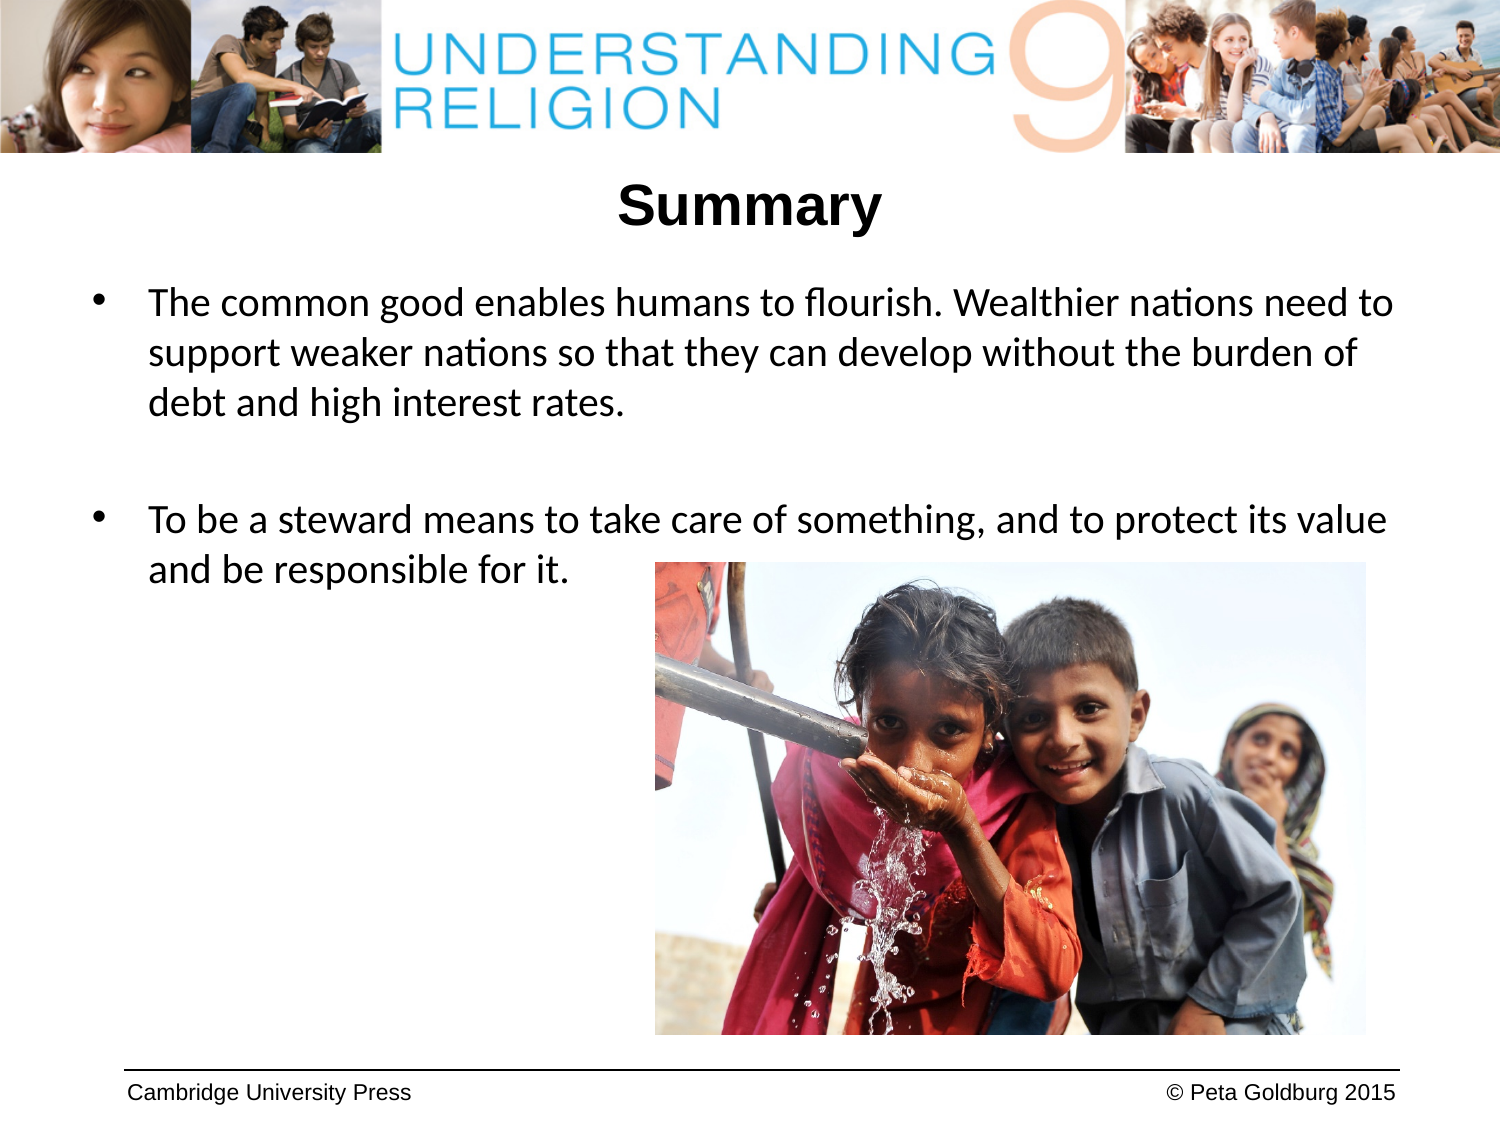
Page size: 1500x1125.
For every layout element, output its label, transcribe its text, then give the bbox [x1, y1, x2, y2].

picture [0, 0, 1500, 153]
picture [655, 562, 1366, 1036]
title Summary [0, 160, 1500, 244]
list The common good enables humans to flourish. Wealthier nations need to support weaker nations so that they can develop without the burden of debt and high interest rates. To be a steward means to take care of something, and to protect its value and be responsible for it. [76, 267, 1427, 1093]
